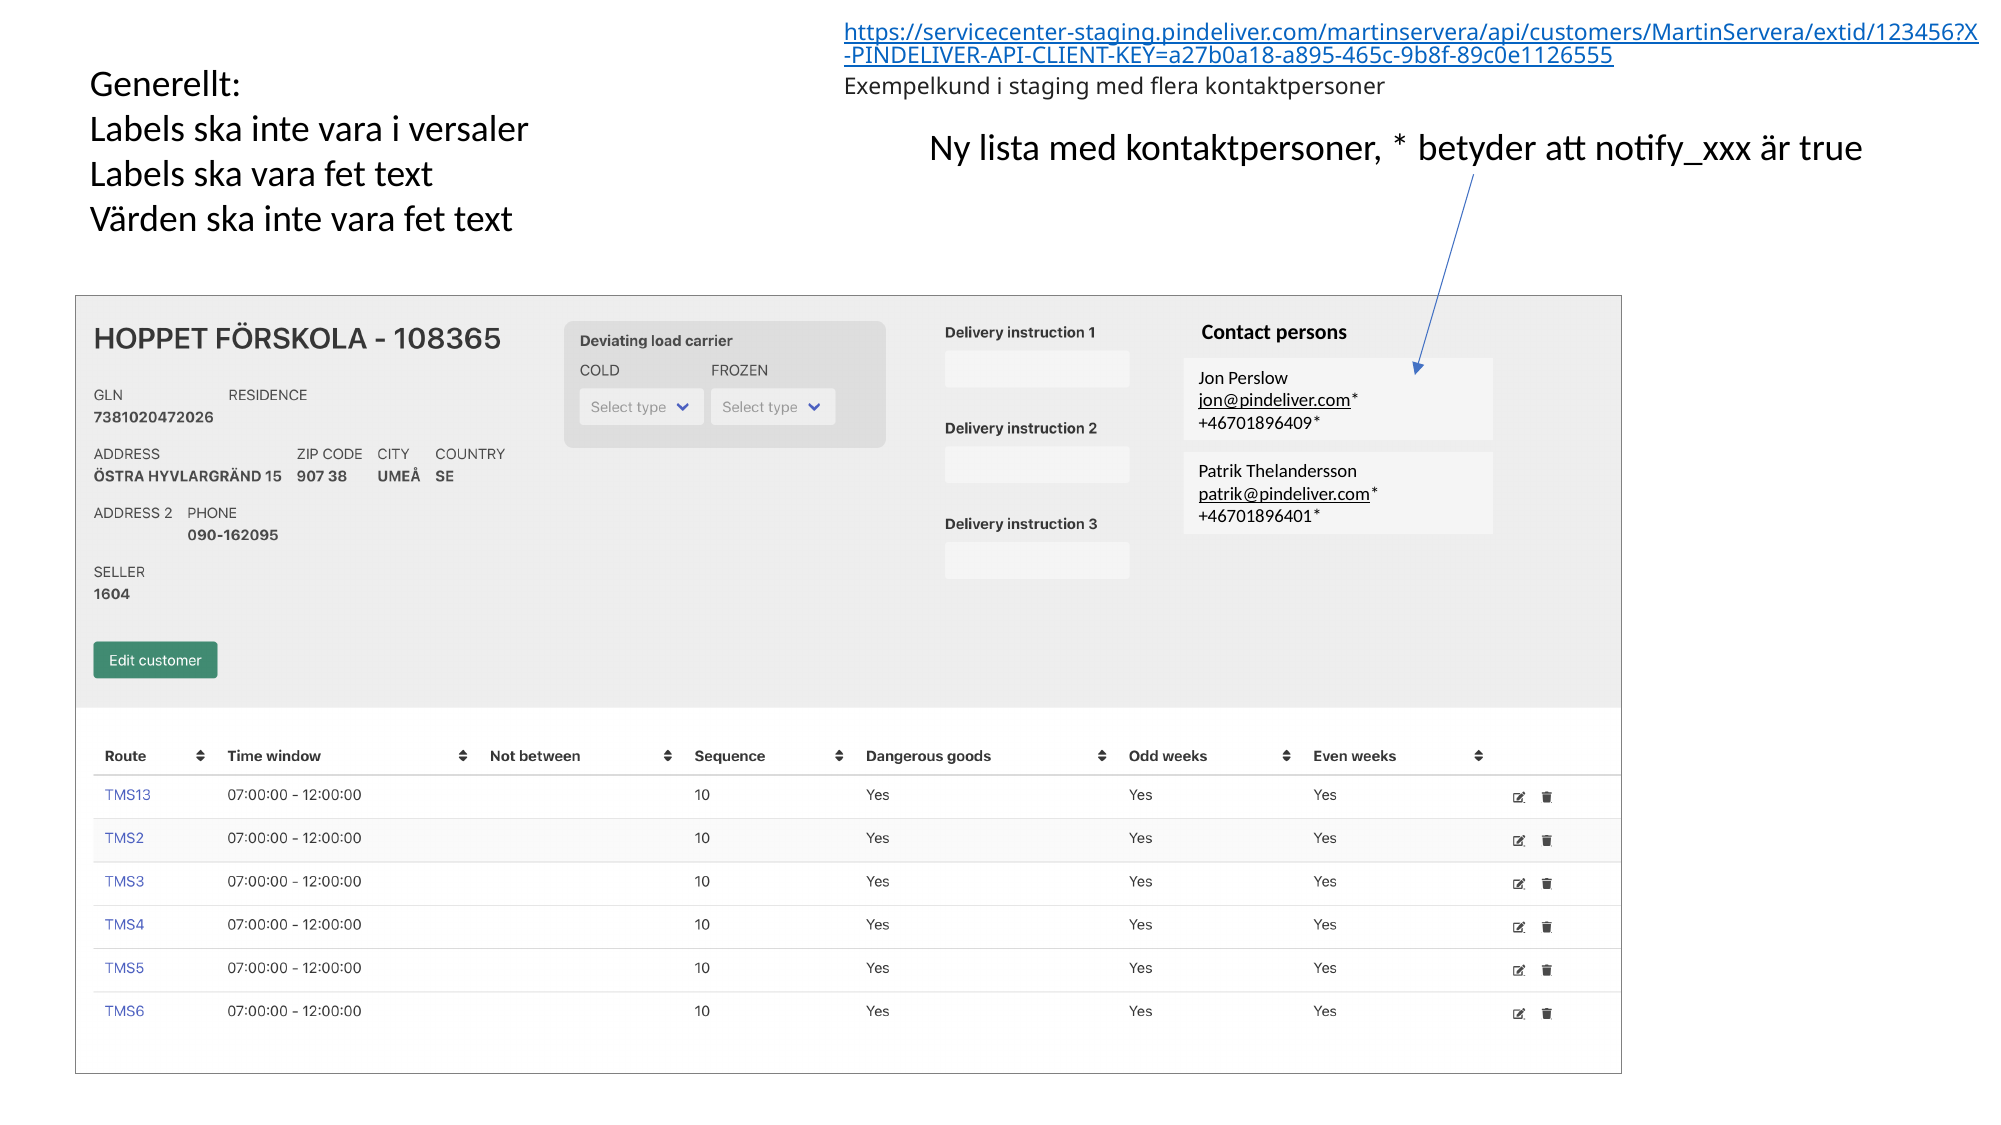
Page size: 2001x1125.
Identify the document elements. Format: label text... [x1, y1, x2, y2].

text_box Generellt: Labels ska inte vara i versaler Labels ska vara fet text Värden ska inte vara fet text [75, 51, 1076, 246]
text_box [1414, 174, 1474, 375]
text_box https://servicecenter-staging.pindeliver.com/martinservera/api/customers/MartinServera/extid/123456?X-PINDELIVER-API-CLIENT-KEY=a27b0a18-a895-465c-9b8f-89c0e1126555 Exempelkund i staging med flera kontaktpersoner [829, 9, 2000, 84]
text_box Ny lista med kontaktpersoner, * betyder att notify_xxx är true [914, 115, 1880, 176]
picture [74, 295, 1622, 1074]
